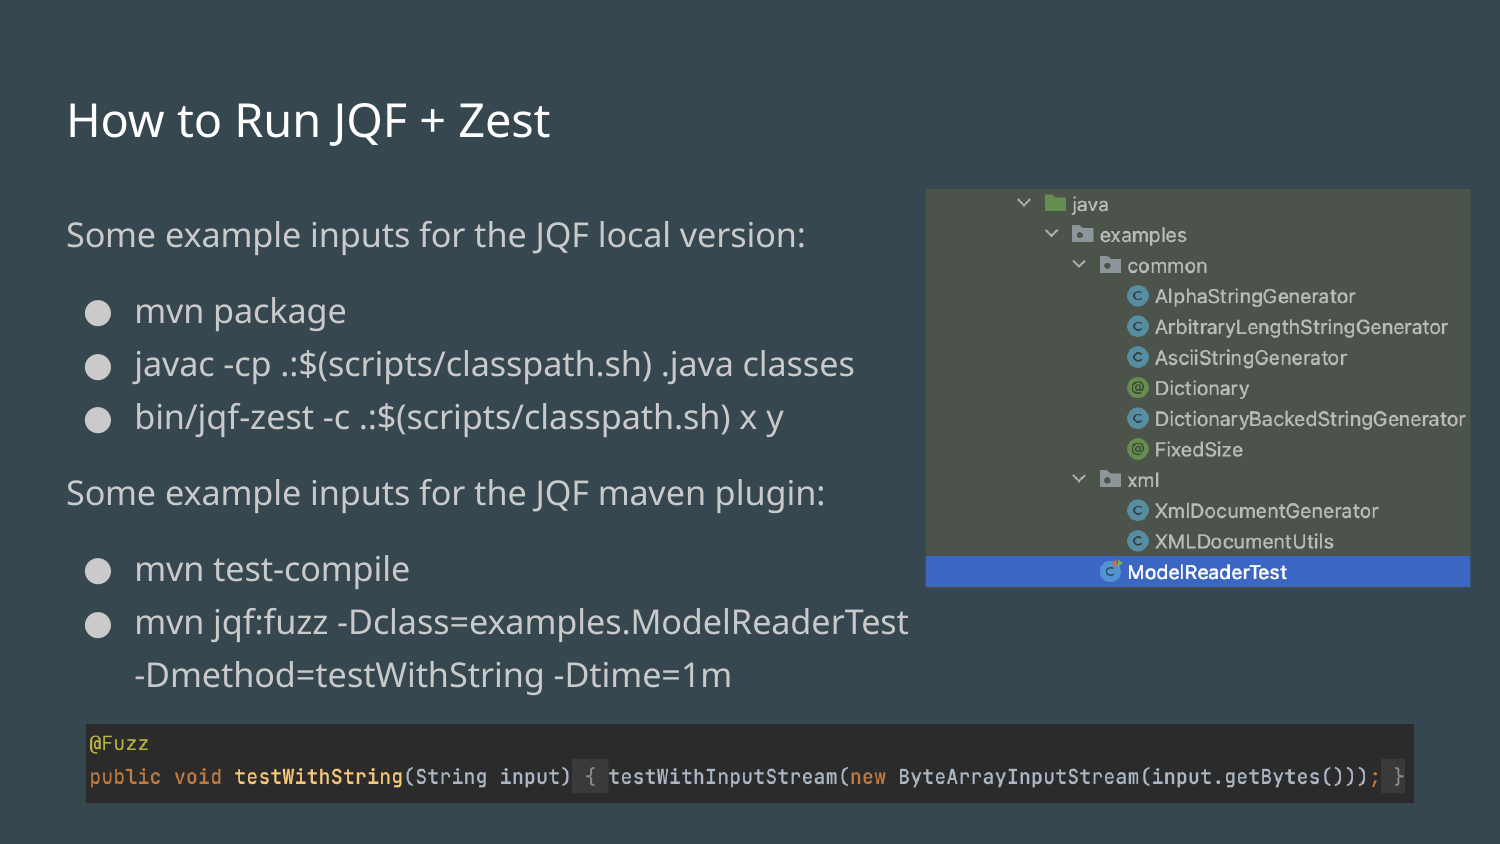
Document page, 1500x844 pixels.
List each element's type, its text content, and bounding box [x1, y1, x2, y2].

title How to Run JQF + Zest [51, 72, 1449, 167]
picture [85, 724, 1414, 804]
picture [925, 188, 1471, 588]
list Some example inputs for the JQF local version: mvn package javac -cp .:$(scripts/classpath.sh) .java classes bin/jqf-zest -c .:$(scripts/classpath.sh) x y Some example inputs for the JQF maven plugin: mvn test-compile mvn jqf:fuzz -Dclass=examples.ModelReaderTest -Dmethod=testWithString -Dtime=1m [51, 189, 926, 725]
